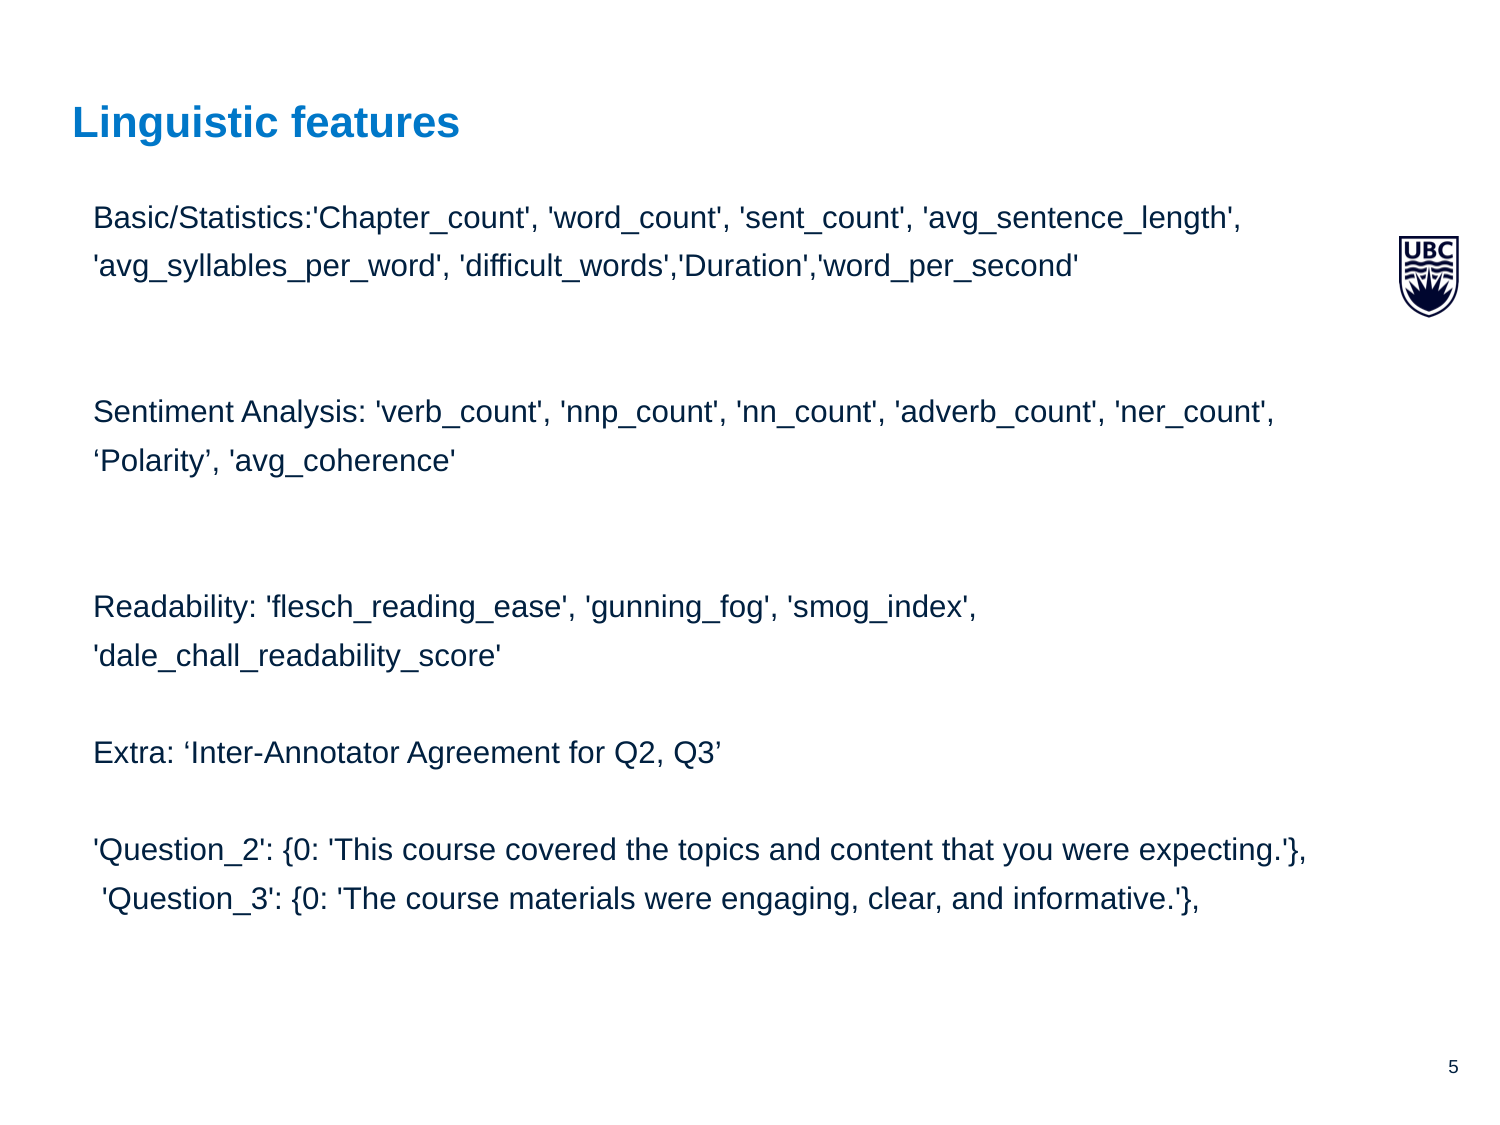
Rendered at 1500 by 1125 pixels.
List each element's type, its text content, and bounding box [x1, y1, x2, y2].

title Linguistic features [71, 51, 1329, 155]
picture [1399, 236, 1459, 318]
list Basic/Statistics:'Chapter_count', 'word_count', 'sent_count', 'avg_sentence_length', 'avg_syllables_per_word', 'difficult_words','Duration','word_per_second' Sentiment Analysis: 'verb_count', 'nnp_count', 'nn_count', 'adverb_count', 'ner_count', ‘Polarity’, 'avg_coherence' Readability: 'flesch_reading_ease', 'gunning_fog', 'smog_index', 'dale_chall_readability_score' Extra: ‘Inter-Annotator Agreement for Q2, Q3’ 'Question_2': {0: 'This course covered the topics and content that you were expecting.'}, 'Question_3': {0: 'The course materials were engaging, clear, and informative.'}, [93, 185, 1350, 1071]
